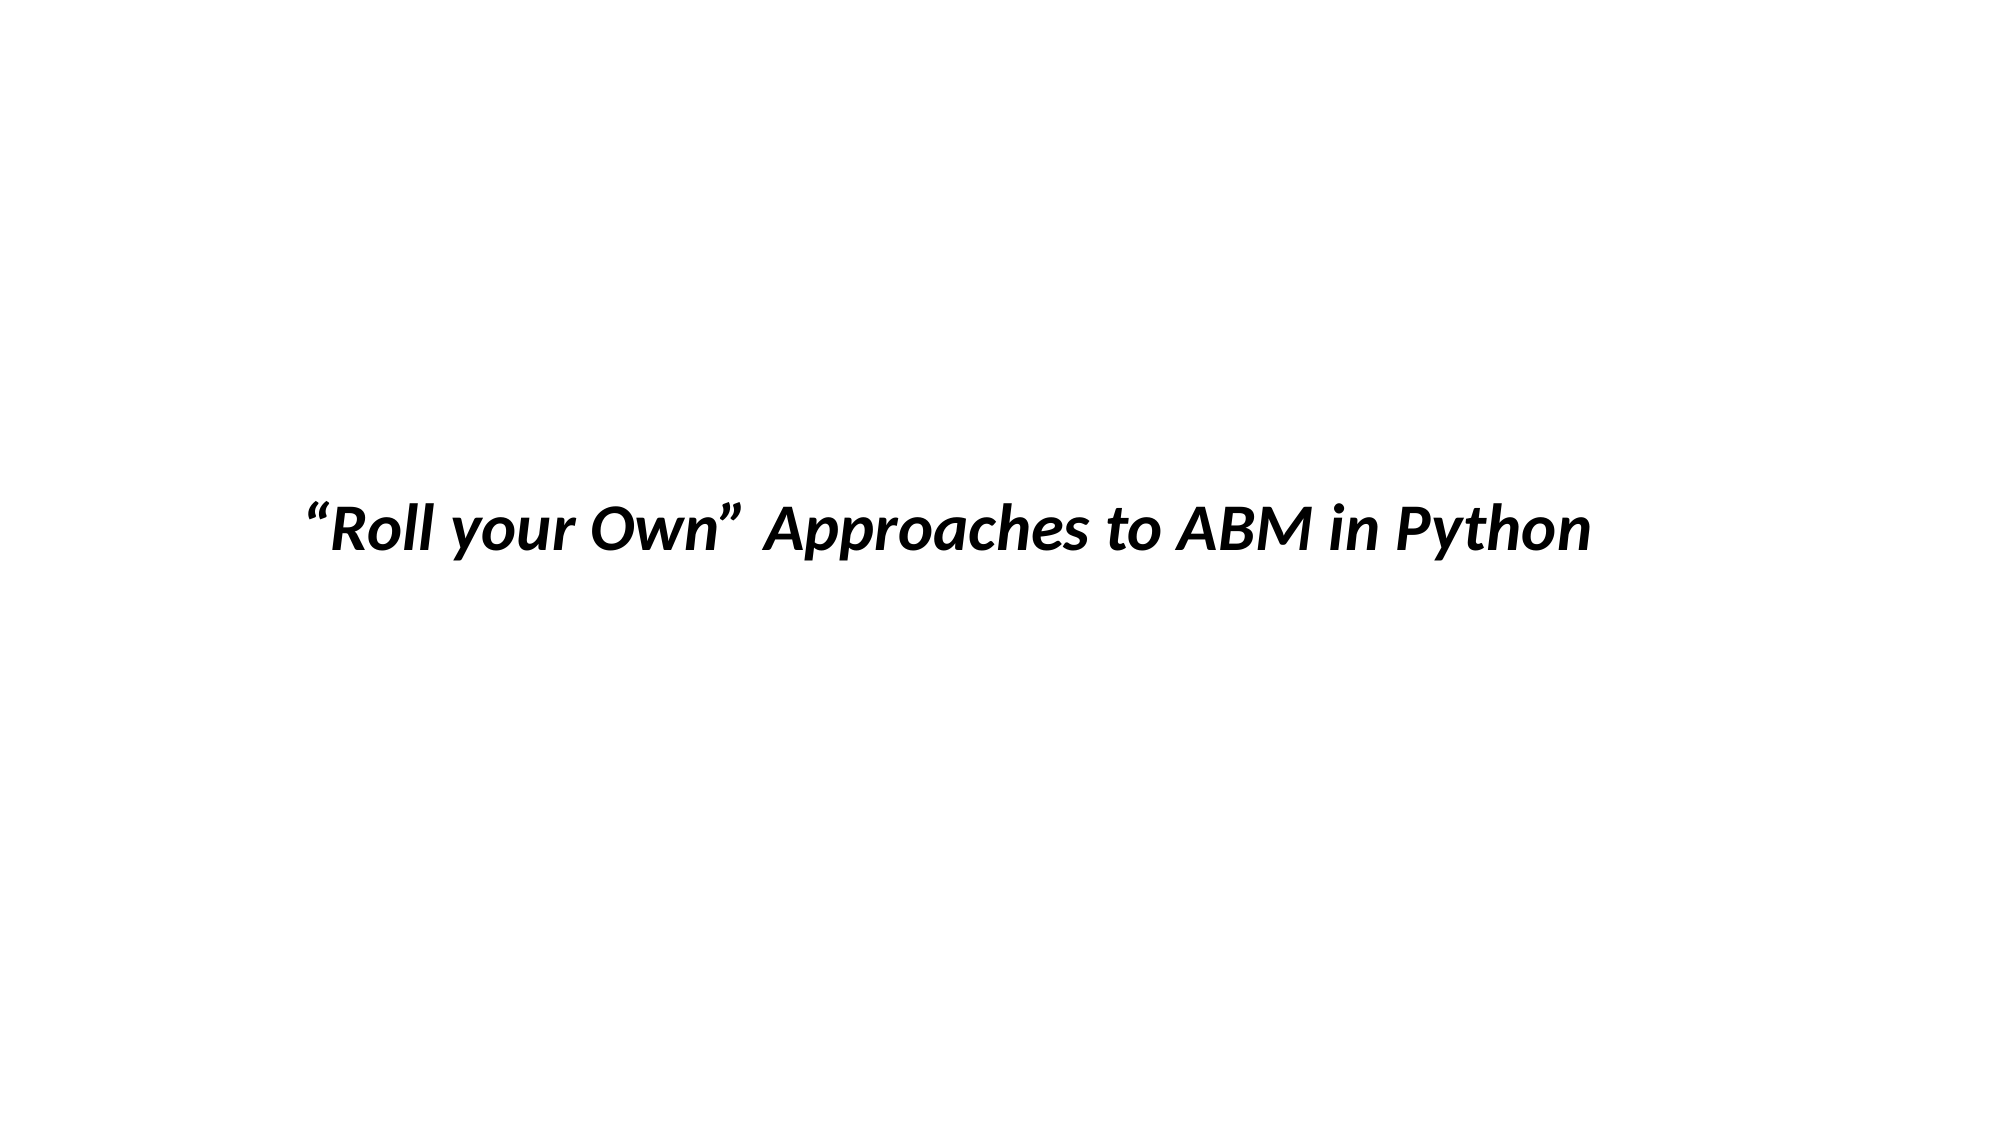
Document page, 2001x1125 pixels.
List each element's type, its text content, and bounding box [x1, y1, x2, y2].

list “Roll your Own” Approaches to ABM in Python [97, 291, 1799, 1006]
